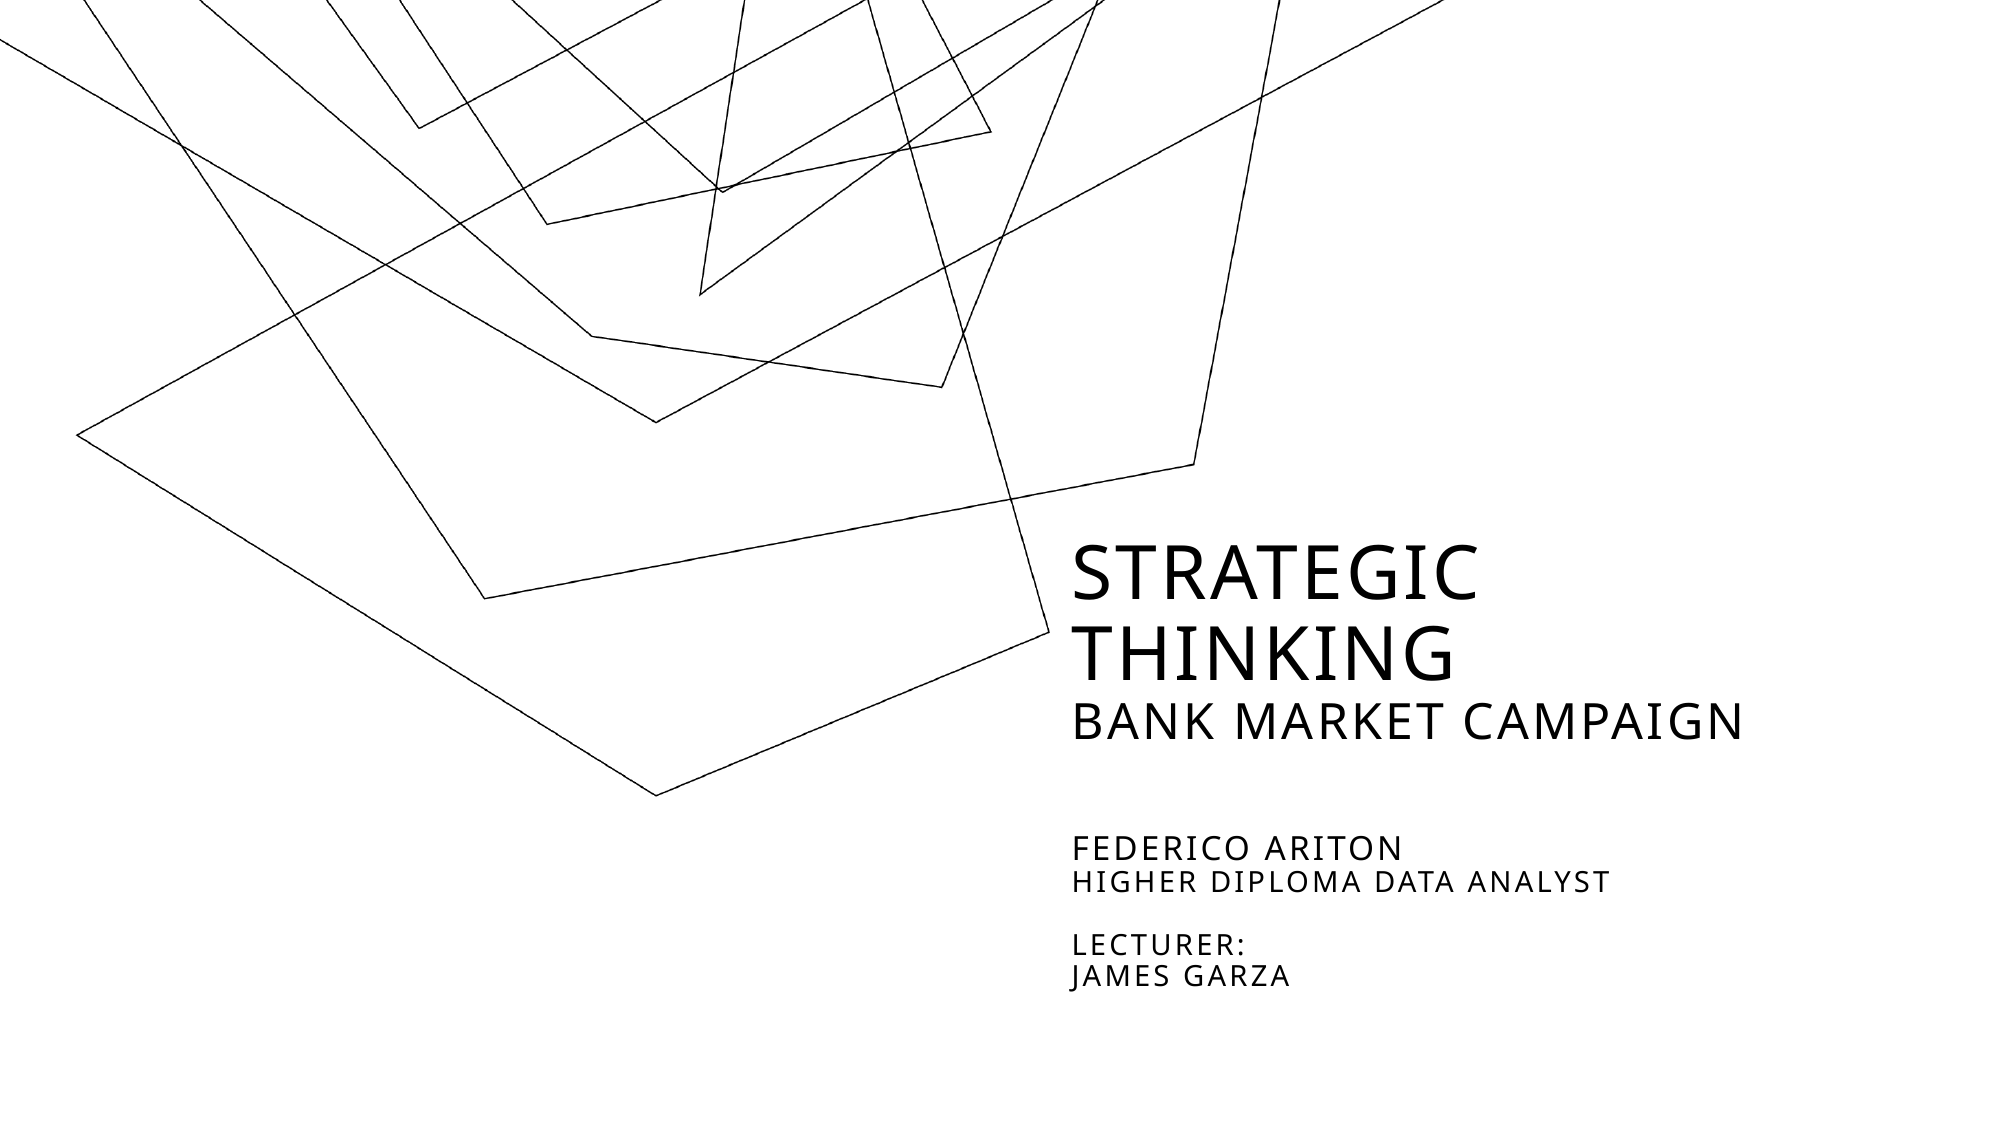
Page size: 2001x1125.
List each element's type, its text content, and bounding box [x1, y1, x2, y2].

title Strategic thinking Bank market campaign federico ariton higher diploma data analyst lecturer: james garza [1056, 546, 1868, 1072]
picture [0, 0, 1557, 830]
